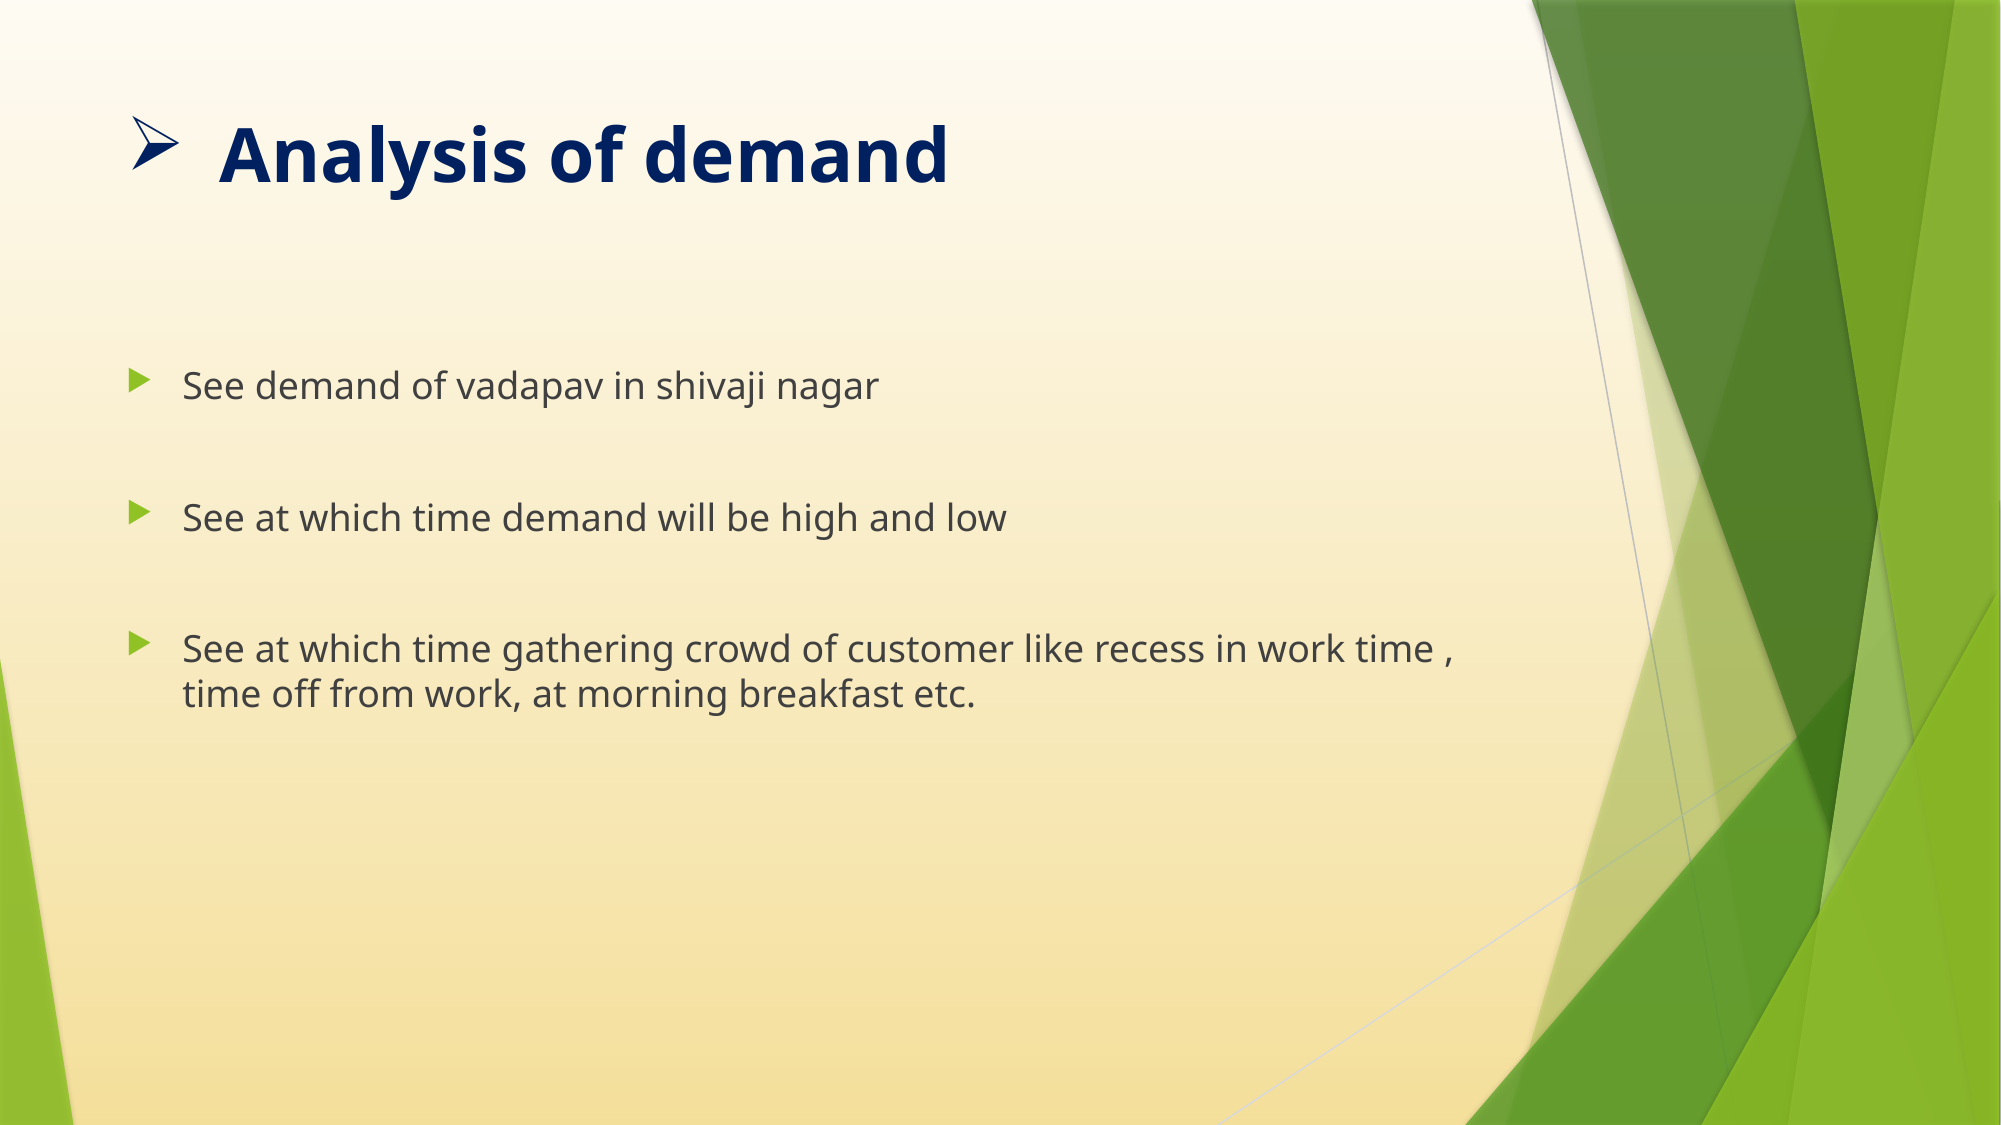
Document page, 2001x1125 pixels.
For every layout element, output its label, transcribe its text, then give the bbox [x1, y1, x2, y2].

list See demand of vadapav in shivaji nagar See at which time demand will be high and low See at which time gathering crowd of customer like recess in work time , time off from work, at morning breakfast etc. [111, 354, 1522, 992]
title Analysis of demand [111, 99, 1522, 317]
